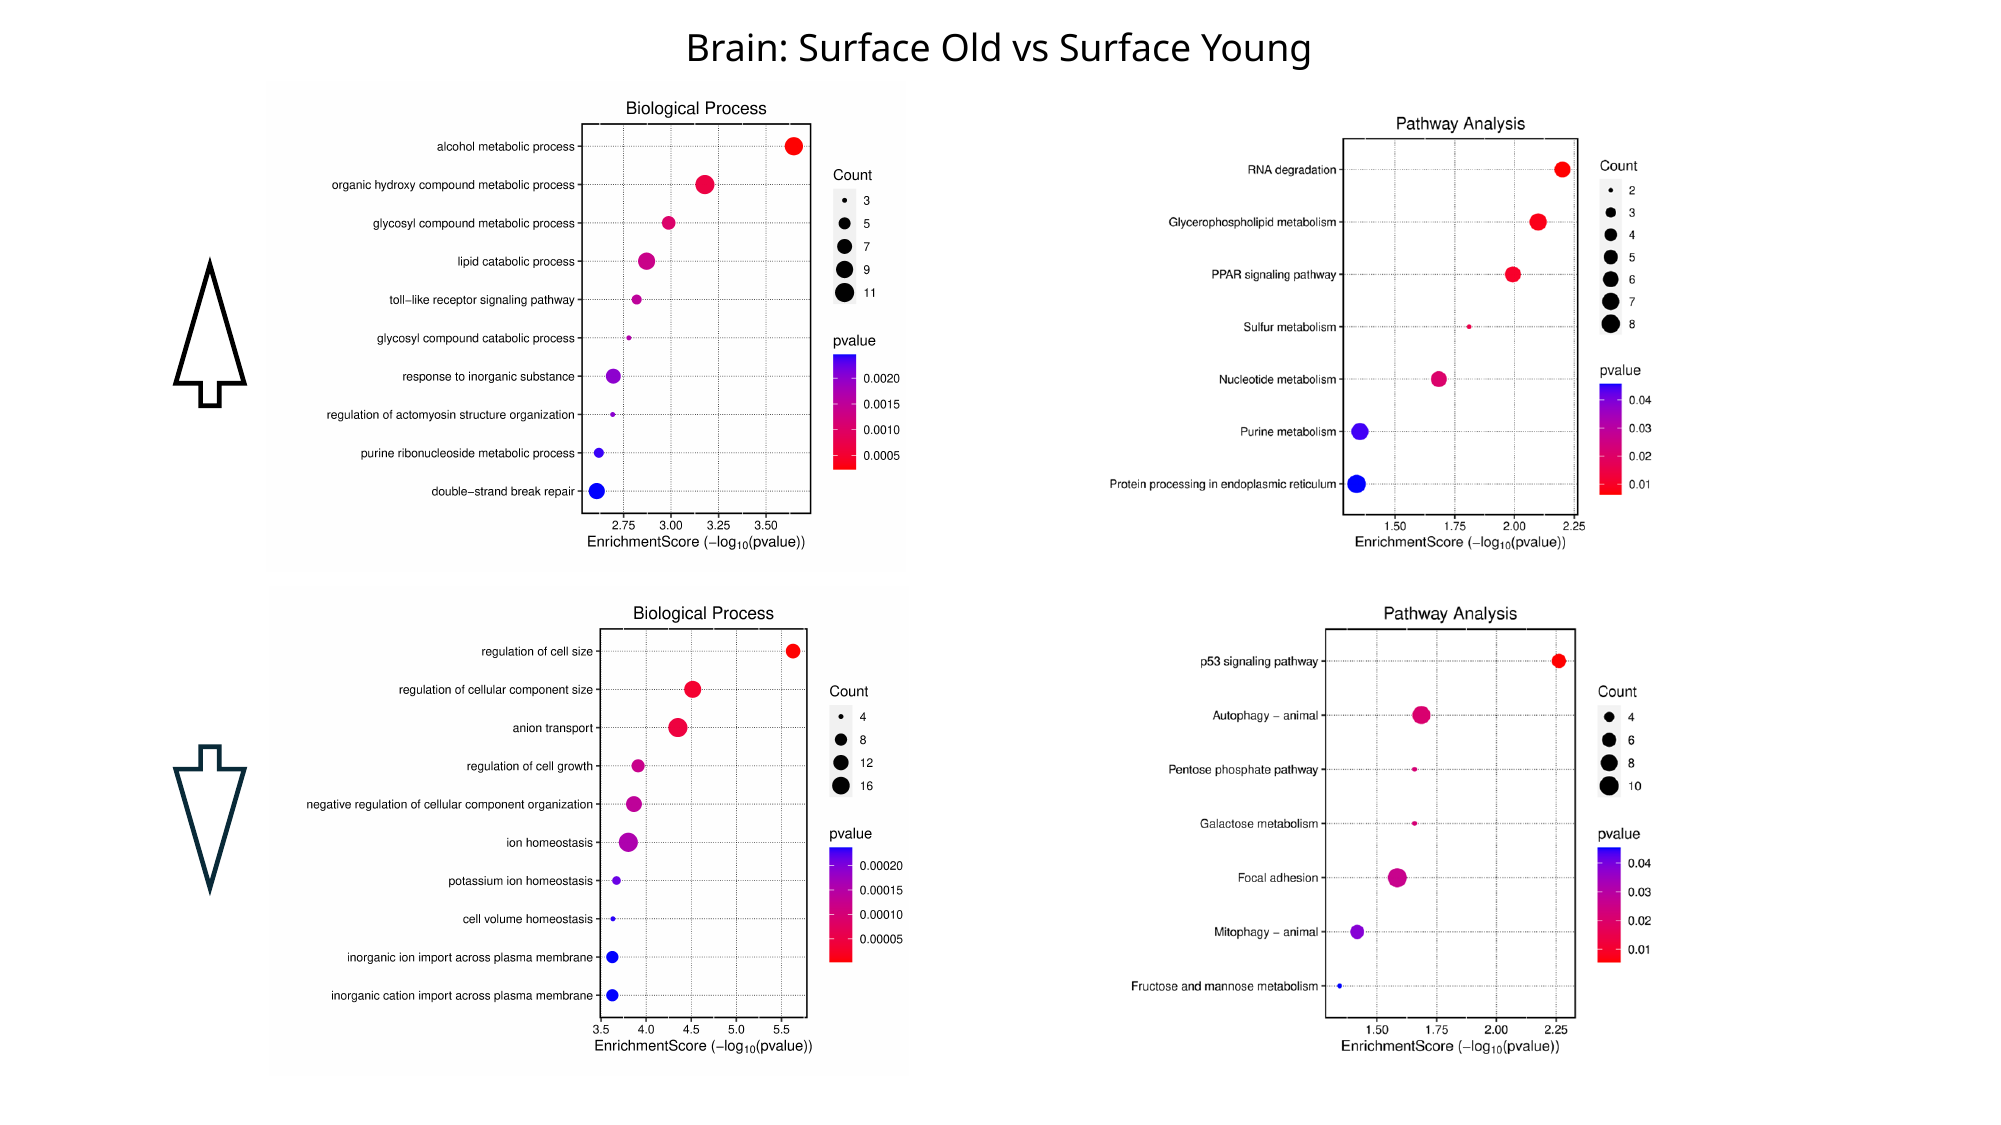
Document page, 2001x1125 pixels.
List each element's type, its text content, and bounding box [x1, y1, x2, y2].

text_box Brain: Surface Old vs Surface Young [0, 1, 2000, 98]
text_box [173, 745, 247, 894]
picture [265, 81, 907, 572]
picture [268, 586, 910, 1077]
text_box [173, 259, 247, 408]
picture [1128, 586, 1658, 1077]
picture [1102, 96, 1658, 572]
